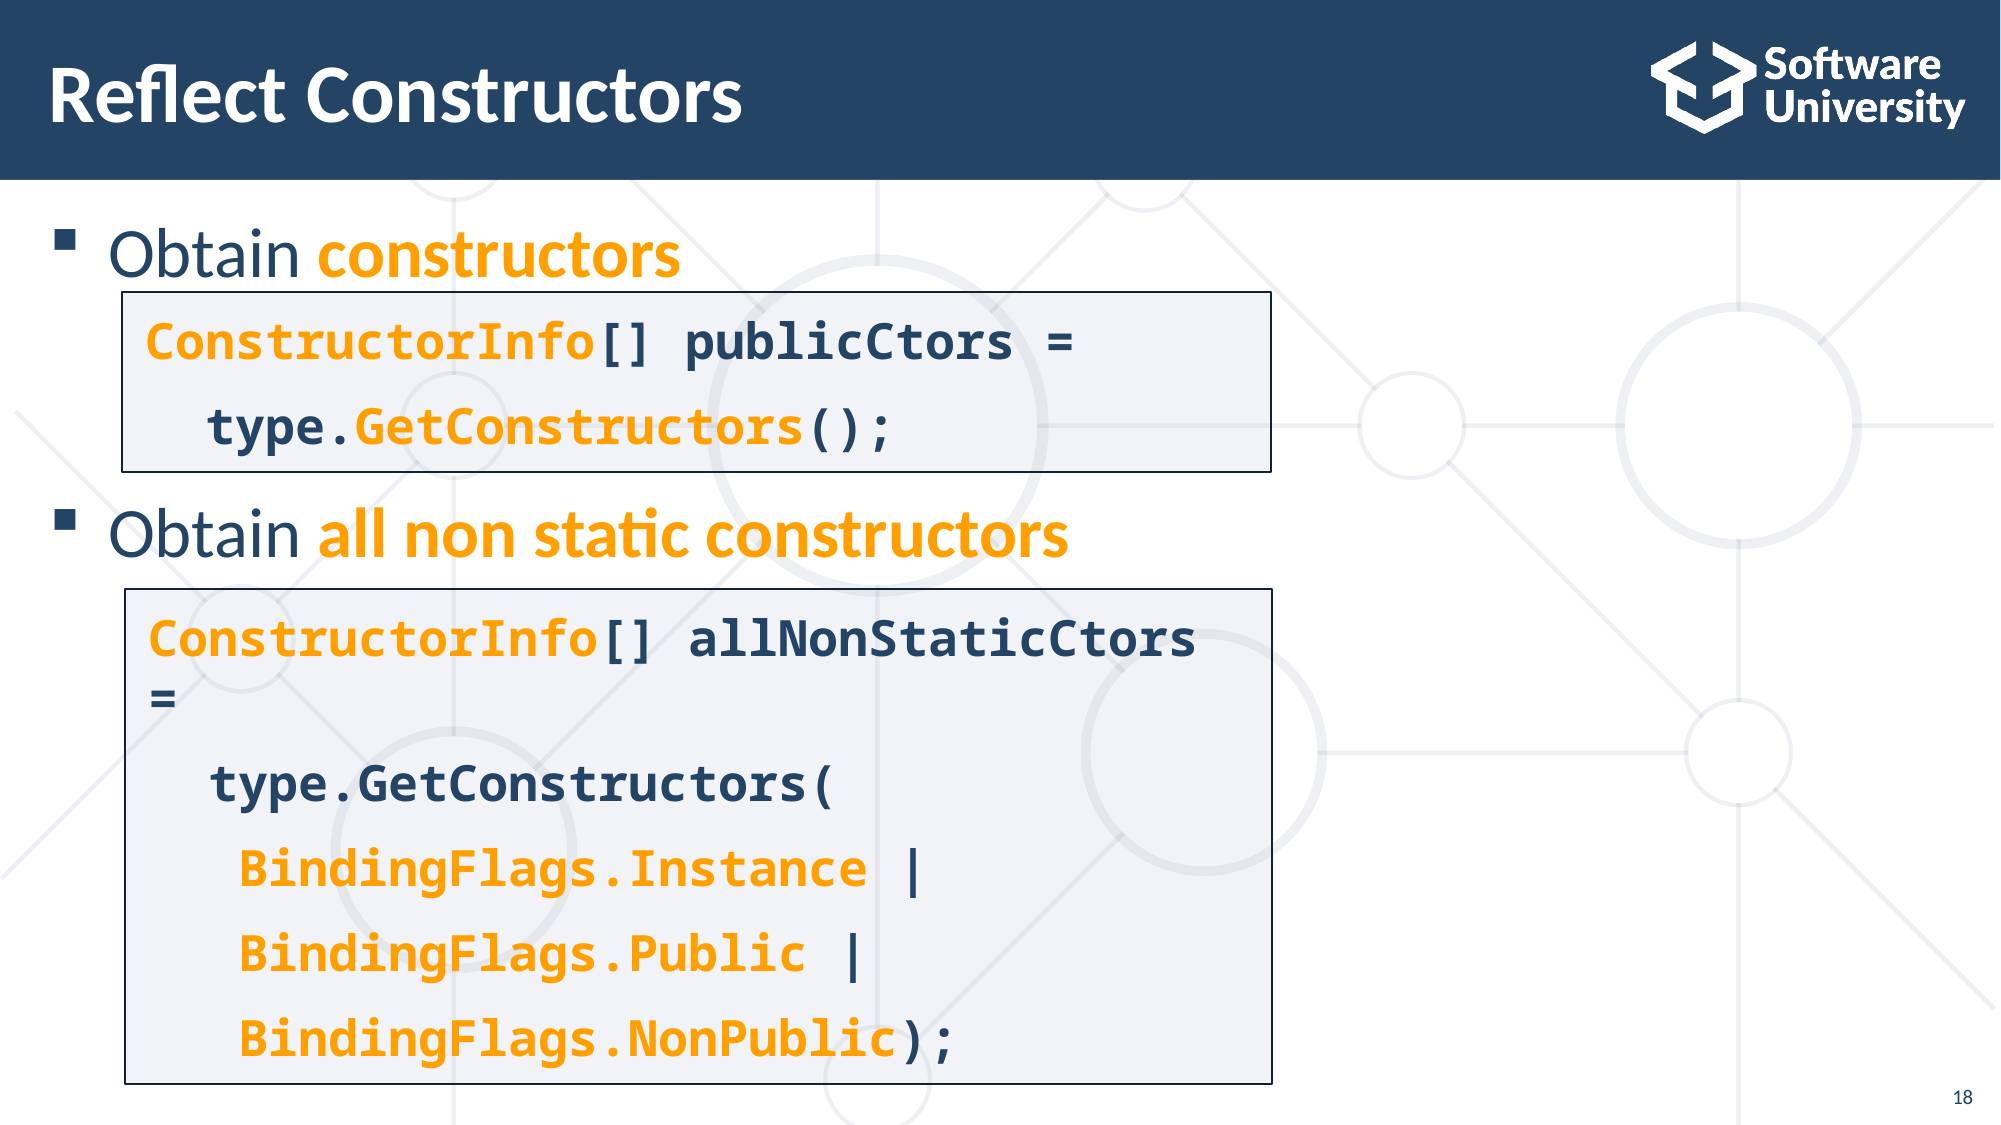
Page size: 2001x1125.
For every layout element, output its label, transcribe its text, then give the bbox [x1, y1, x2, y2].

text_box ConstructorInfo[] publicCtors = type.GetConstructors(); [121, 291, 1272, 472]
text_box ConstructorInfo[] allNonStaticCtors = type.GetConstructors( BindingFlags.Instance | BindingFlags.Public | BindingFlags.NonPublic); [124, 588, 1272, 1084]
picture [1651, 41, 1966, 134]
list Obtain constructors Obtain all non static constructors [31, 196, 1970, 1104]
slide_number 18 [1927, 1067, 1989, 1117]
title Reflect Constructors [31, 16, 1625, 162]
